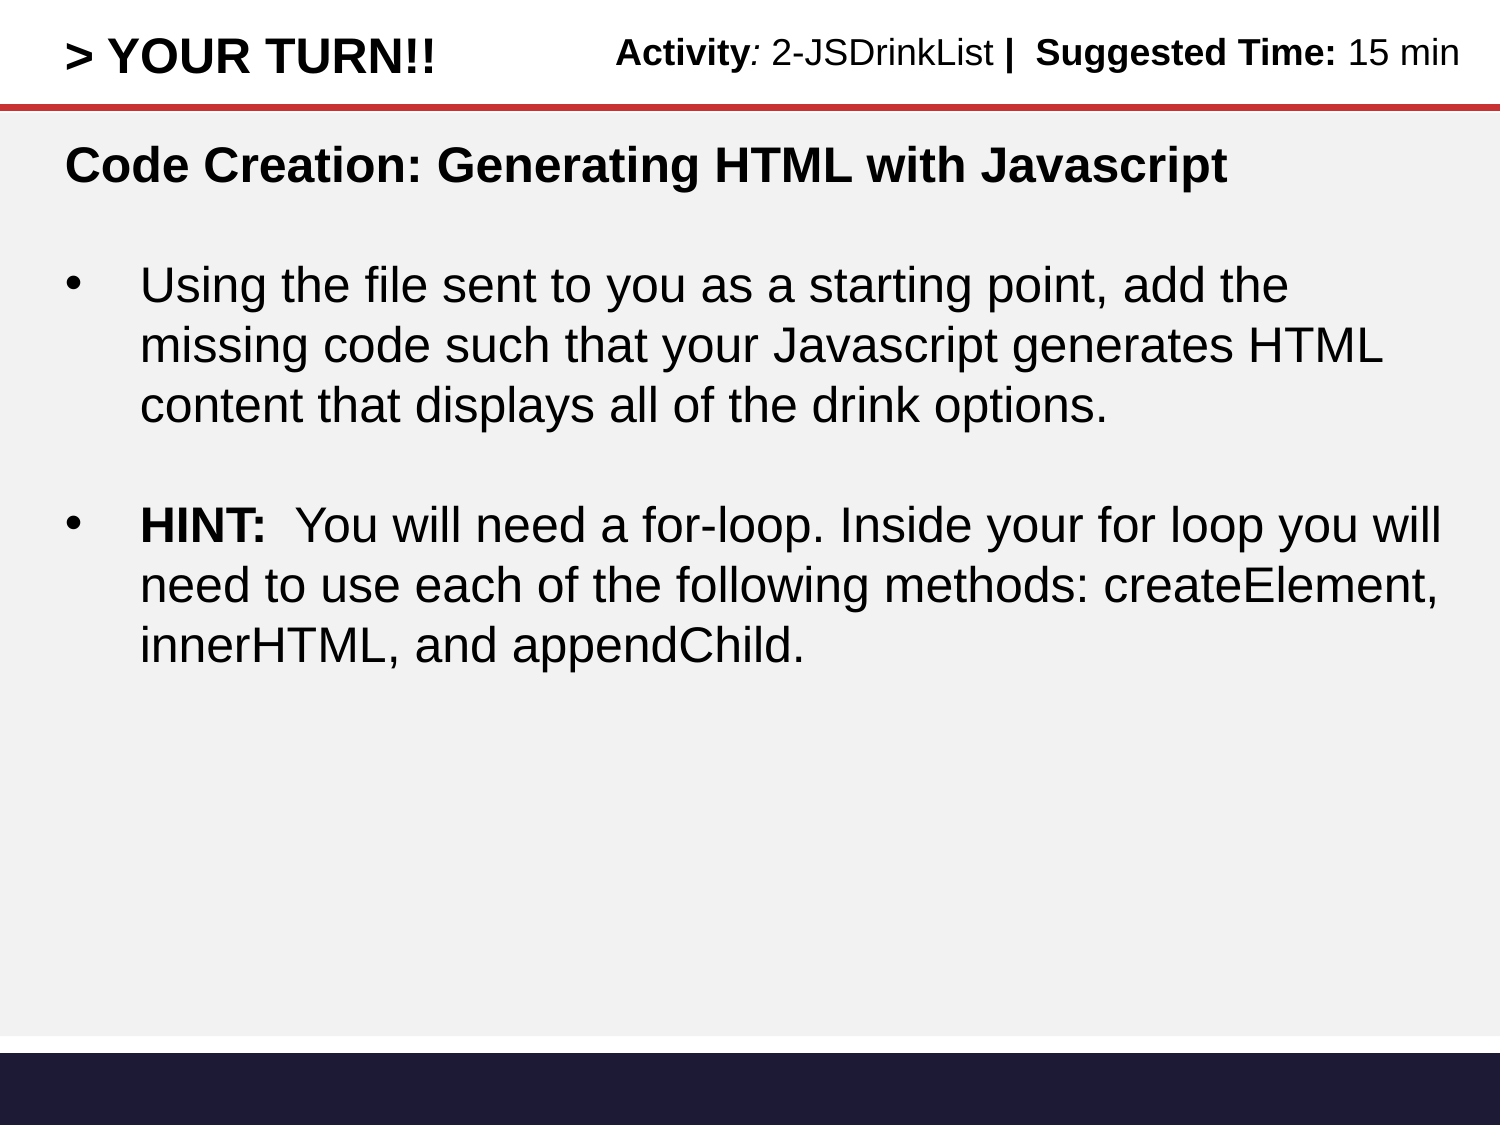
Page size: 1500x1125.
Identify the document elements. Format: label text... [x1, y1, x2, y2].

text_box [0, 112, 1500, 1037]
text_box > YOUR TURN!! [50, 16, 913, 91]
text_box Activity: 2-JSDrinkList | Suggested Time: 15 min [474, 20, 1475, 81]
text_box Code Creation: Generating HTML with Javascript Using the file sent to you as a starting point, add the missing code such that your Javascript generates HTML content that displays all of the drink options. HINT: You will need a for-loop. Inside your for loop you will need to use each of the following methods: createElement, innerHTML, and appendChild. [49, 124, 1475, 680]
